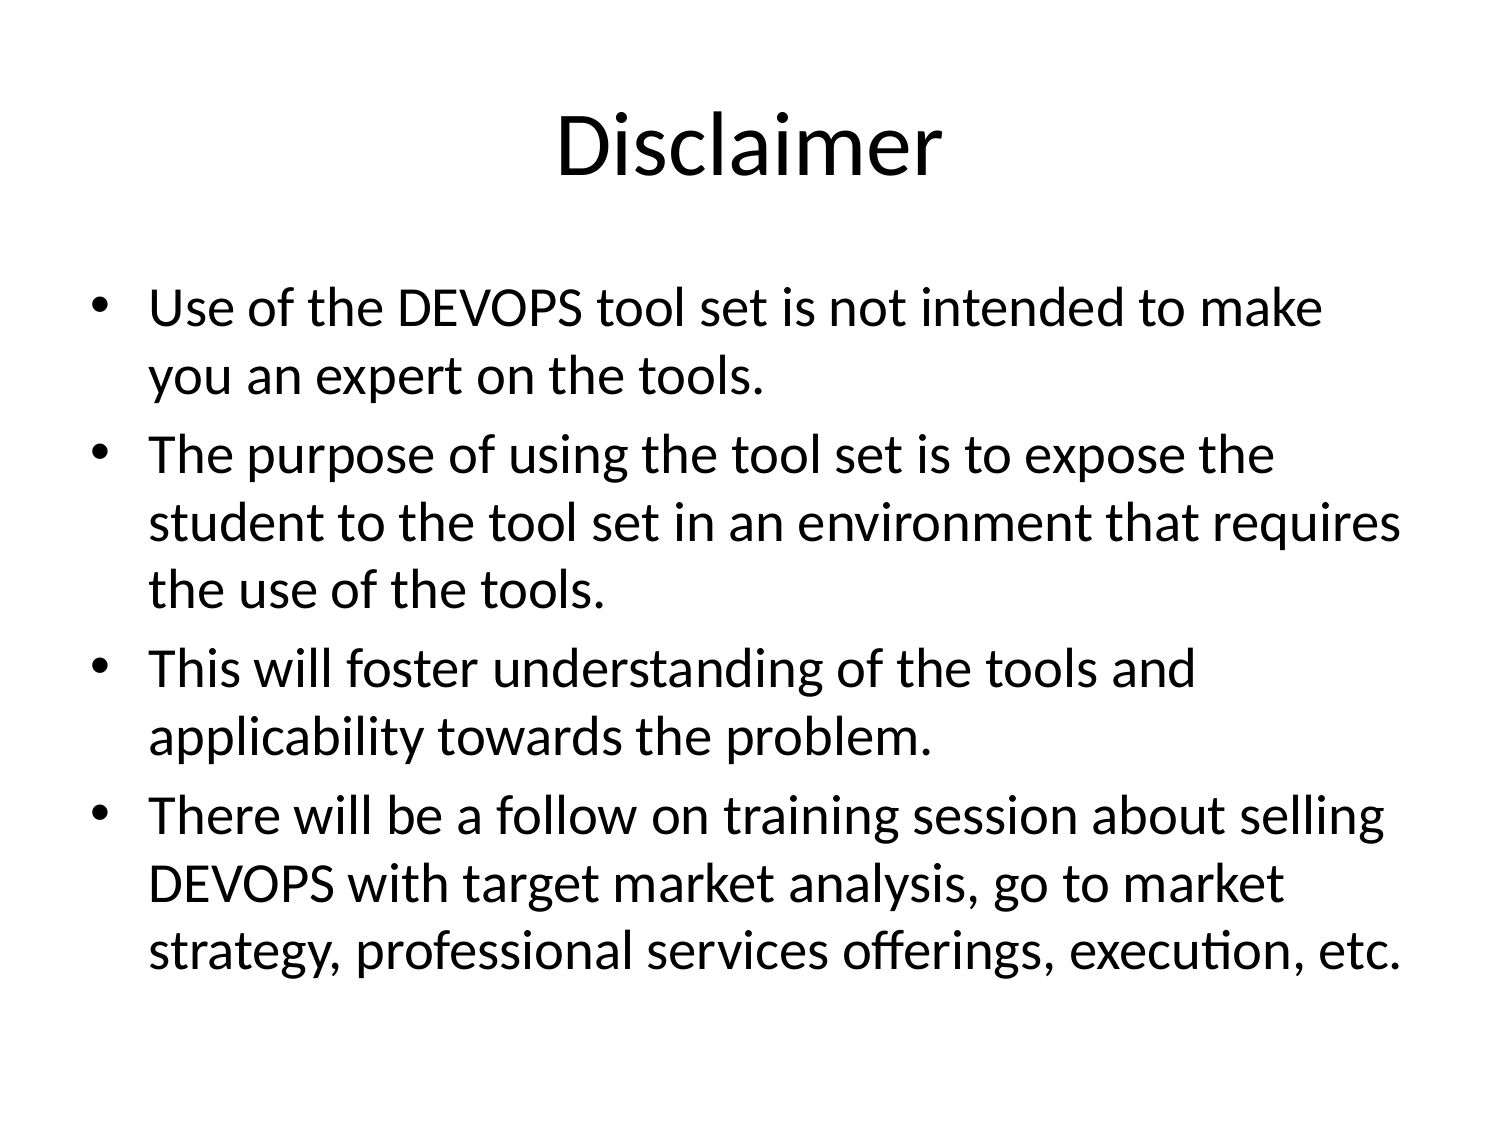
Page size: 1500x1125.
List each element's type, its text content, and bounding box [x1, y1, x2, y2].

title Disclaimer [75, 45, 1425, 233]
list Use of the DEVOPS tool set is not intended to make you an expert on the tools. The purpose of using the tool set is to expose the student to the tool set in an environment that requires the use of the tools. This will foster understanding of the tools and applicability towards the problem. There will be a follow on training session about selling DEVOPS with target market analysis, go to market strategy, professional services offerings, execution, etc. [75, 262, 1425, 1005]
